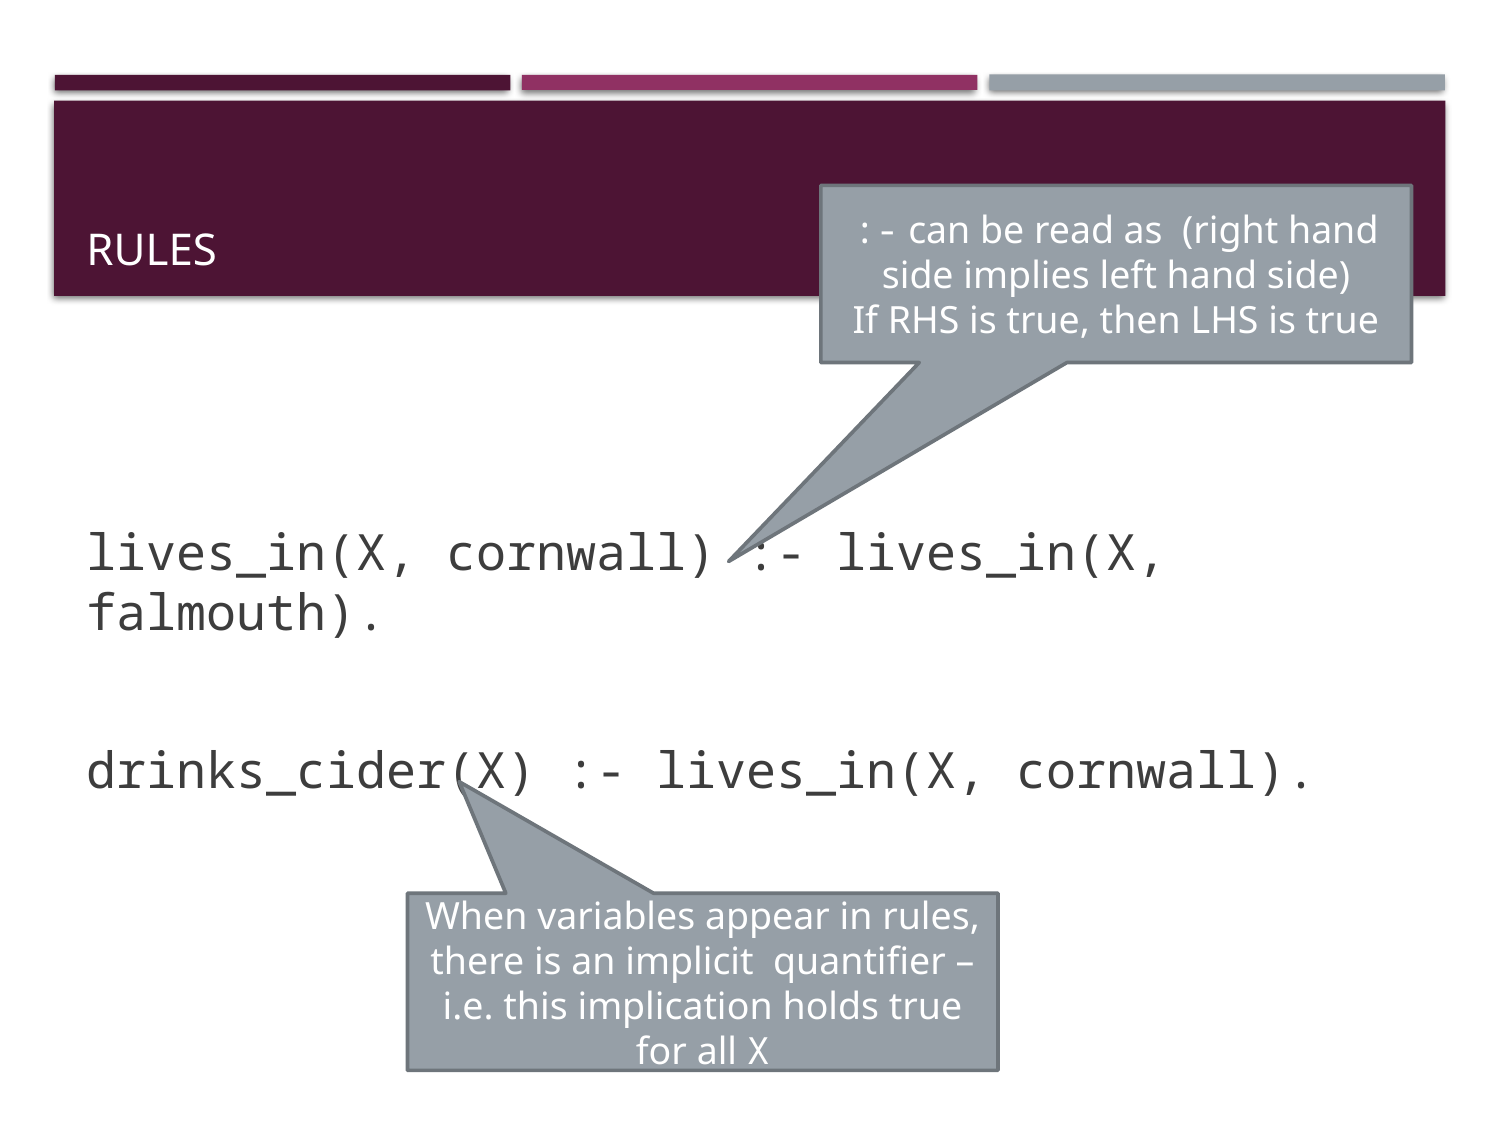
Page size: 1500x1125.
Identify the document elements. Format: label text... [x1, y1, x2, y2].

list lives_in(X, cornwall) :- lives_in(X, falmouth). drinks_cider(X) :- lives_in(X, cornwall). [71, 357, 1429, 962]
title Rules [71, 115, 1429, 282]
